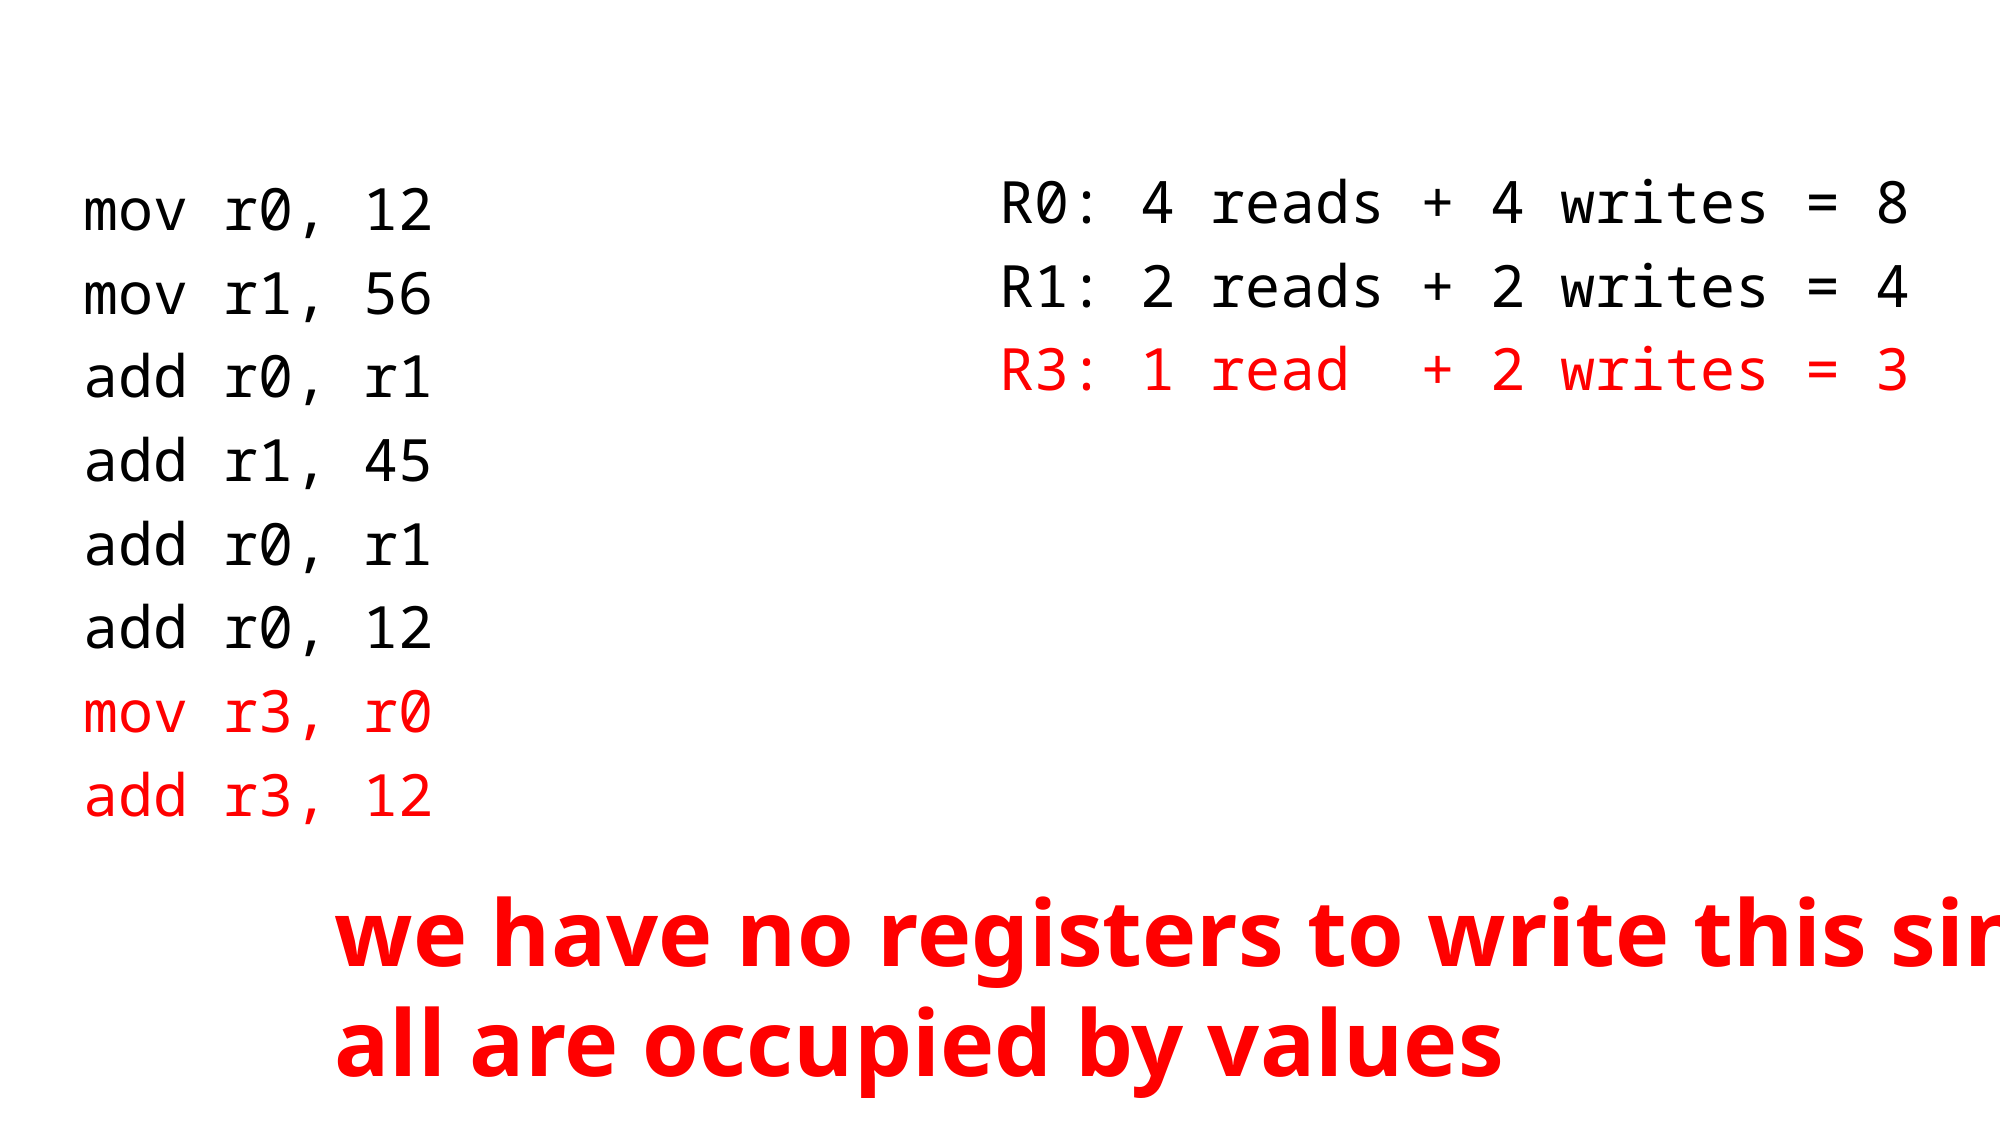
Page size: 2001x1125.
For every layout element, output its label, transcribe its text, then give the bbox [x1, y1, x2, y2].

list mov r0, 12 mov r1, 56 add r0, r1 add r1, 45 add r0, r1 add r0, 12 mov r3, r0 add r3, 12 R0: 4 reads + 4 writes = 8 R1: 2 reads + 2 writes = 4 R3: 1 read + 2 writes = 3 [68, 0, 1932, 1124]
text_box we have no registers to write this since all are occupied by values [319, 867, 2000, 1102]
